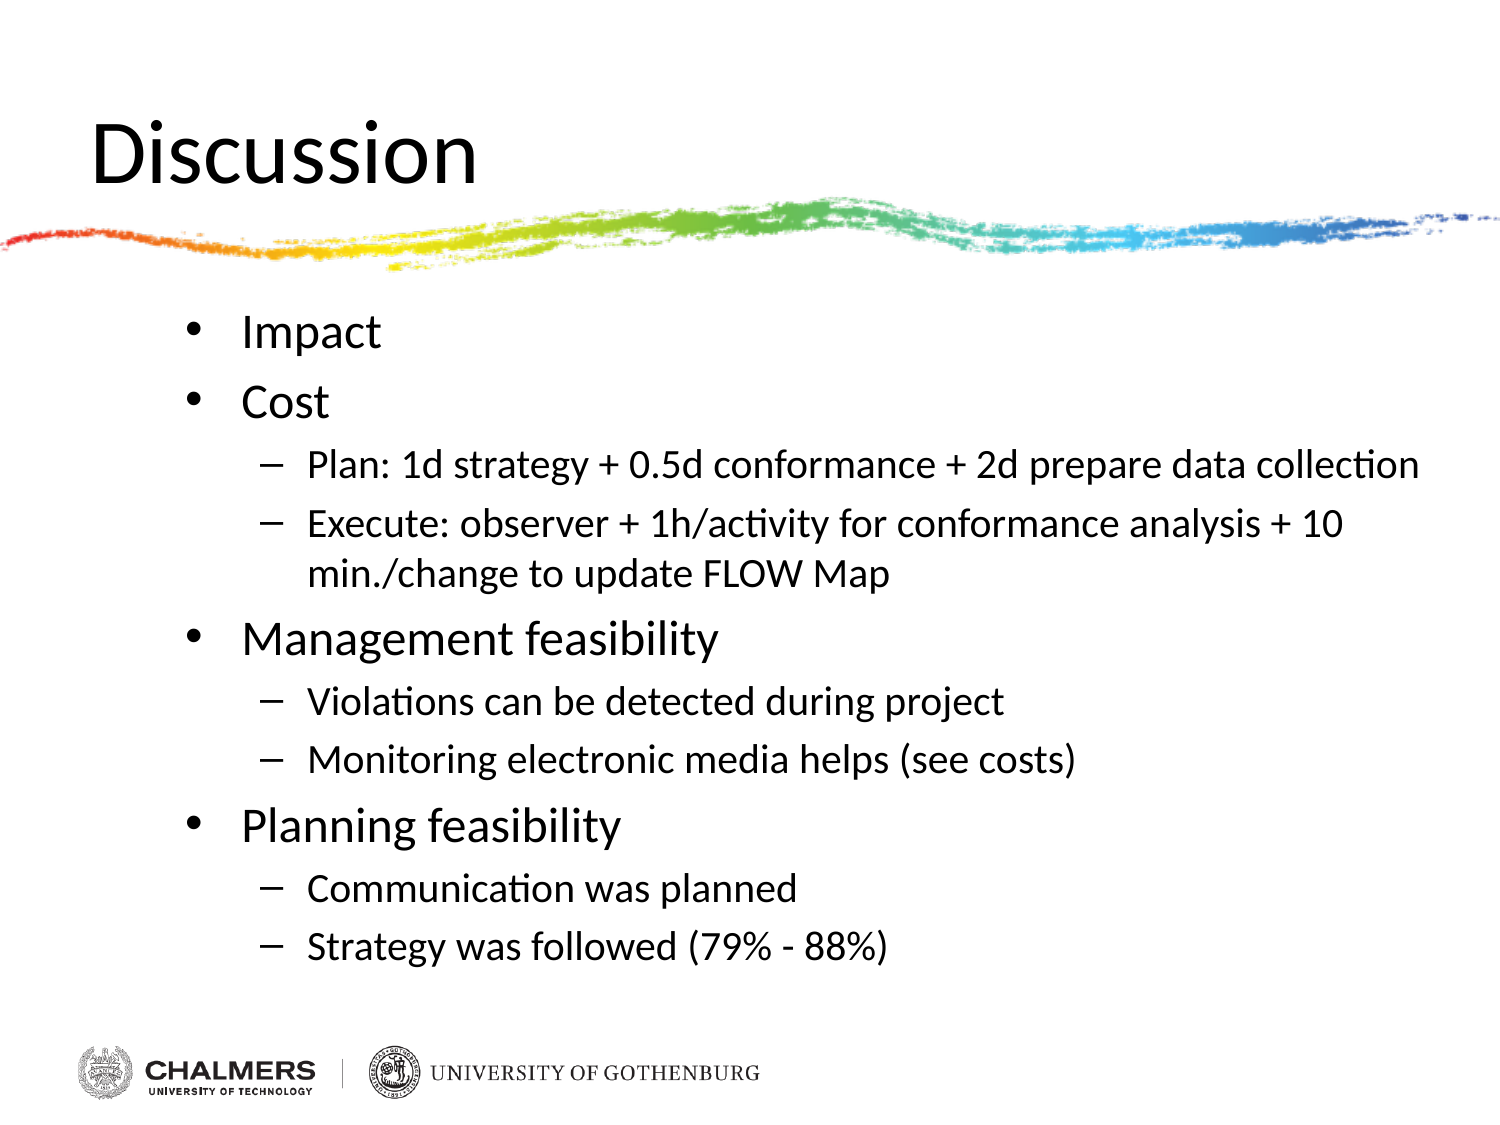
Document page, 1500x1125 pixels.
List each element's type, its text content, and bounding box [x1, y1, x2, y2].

list Impact Cost Plan: 1d strategy + 0.5d conformance + 2d prepare data collection Execute: observer + 1h/activity for conformance analysis + 10 min./change to update FLOW Map Management feasibility Violations can be detected during project Monitoring electronic media helps (see costs) Planning feasibility Communication was planned Strategy was followed (79% - 88%) [170, 291, 1446, 1093]
title Discussion [75, 76, 1425, 218]
picture [0, 162, 1500, 292]
